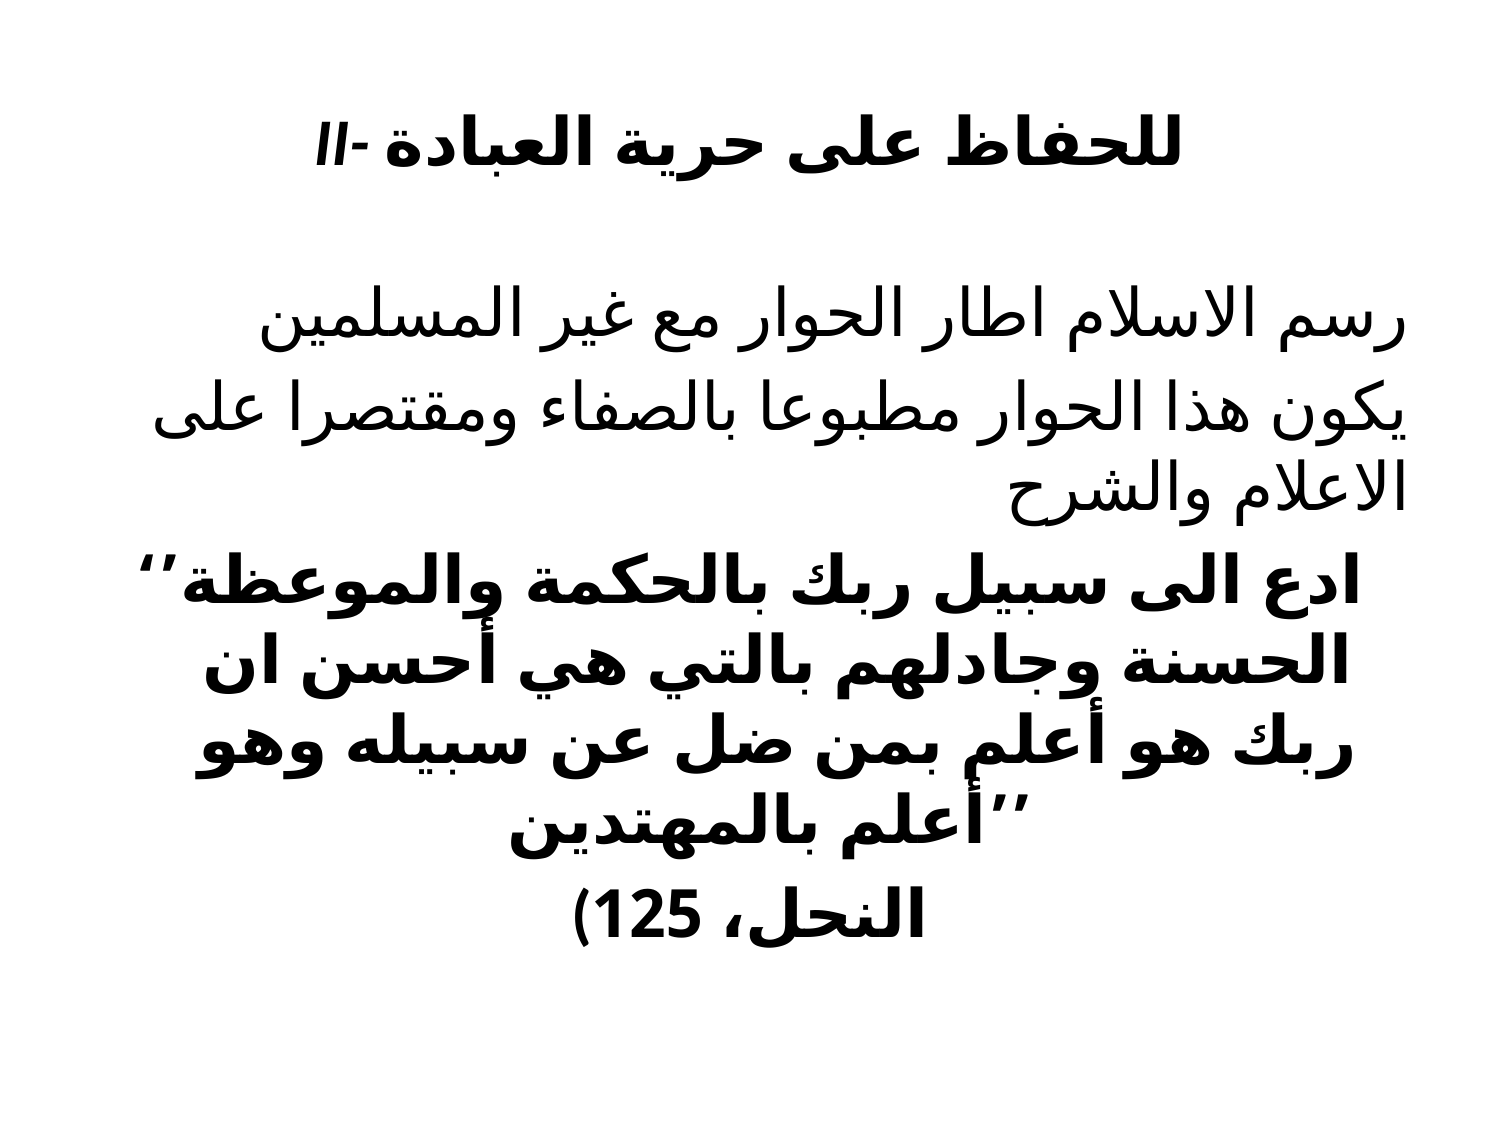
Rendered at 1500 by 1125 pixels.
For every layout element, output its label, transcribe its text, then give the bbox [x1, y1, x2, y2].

list رسم الاسلام اطار الحوار مع غير المسلمين يكون هذا الحوار مطبوعا بالصفاء ومقتصرا على الاعلام والشرح ‘’ادع الى سبيل ربك بالحكمة والموعظة الحسنة وجادلهم بالتي هي أحسن ان ربك هو أعلم بمن ضل عن سبيله وهو أعلم بالمهتدين’’ (النحل، 125 [75, 262, 1425, 1005]
title II- للحفاظ على حرية العبادة [75, 45, 1425, 233]
